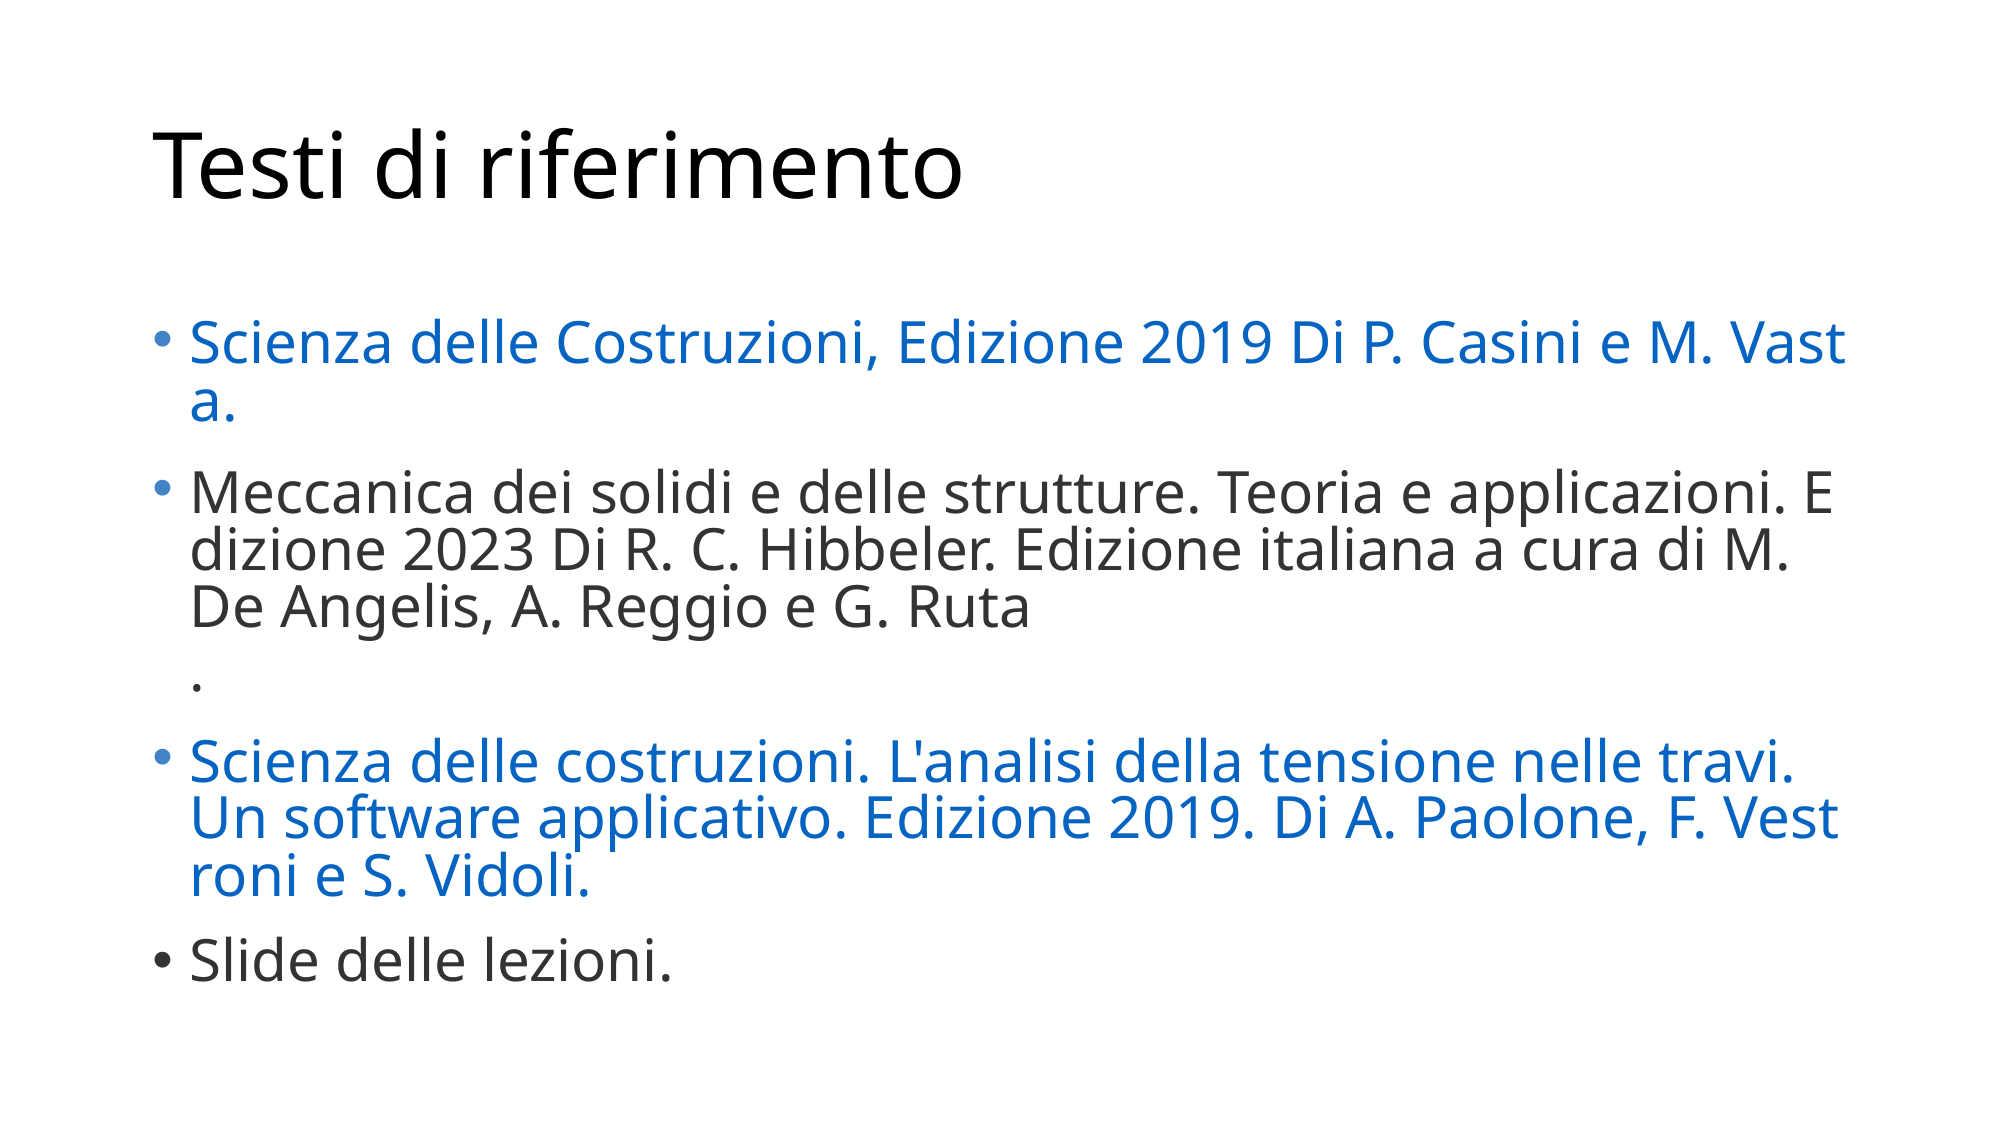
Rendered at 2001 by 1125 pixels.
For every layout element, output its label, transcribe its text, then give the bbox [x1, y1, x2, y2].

title Testi di riferimento [137, 59, 1863, 278]
list Scienza delle Costruzioni, Edizione 2019 Di P. Casini e M. Vasta. Meccanica dei solidi e delle strutture. Teoria e applicazioni. Edizione 2023 Di R. C. Hibbeler. Edizione italiana a cura di M. De Angelis, A. Reggio e G. Ruta. Scienza delle costruzioni. L'analisi della tensione nelle travi. Un software applicativo. Edizione 2019. Di A. Paolone, F. Vestroni e S. Vidoli. Slide delle lezioni. [137, 299, 1863, 1014]
